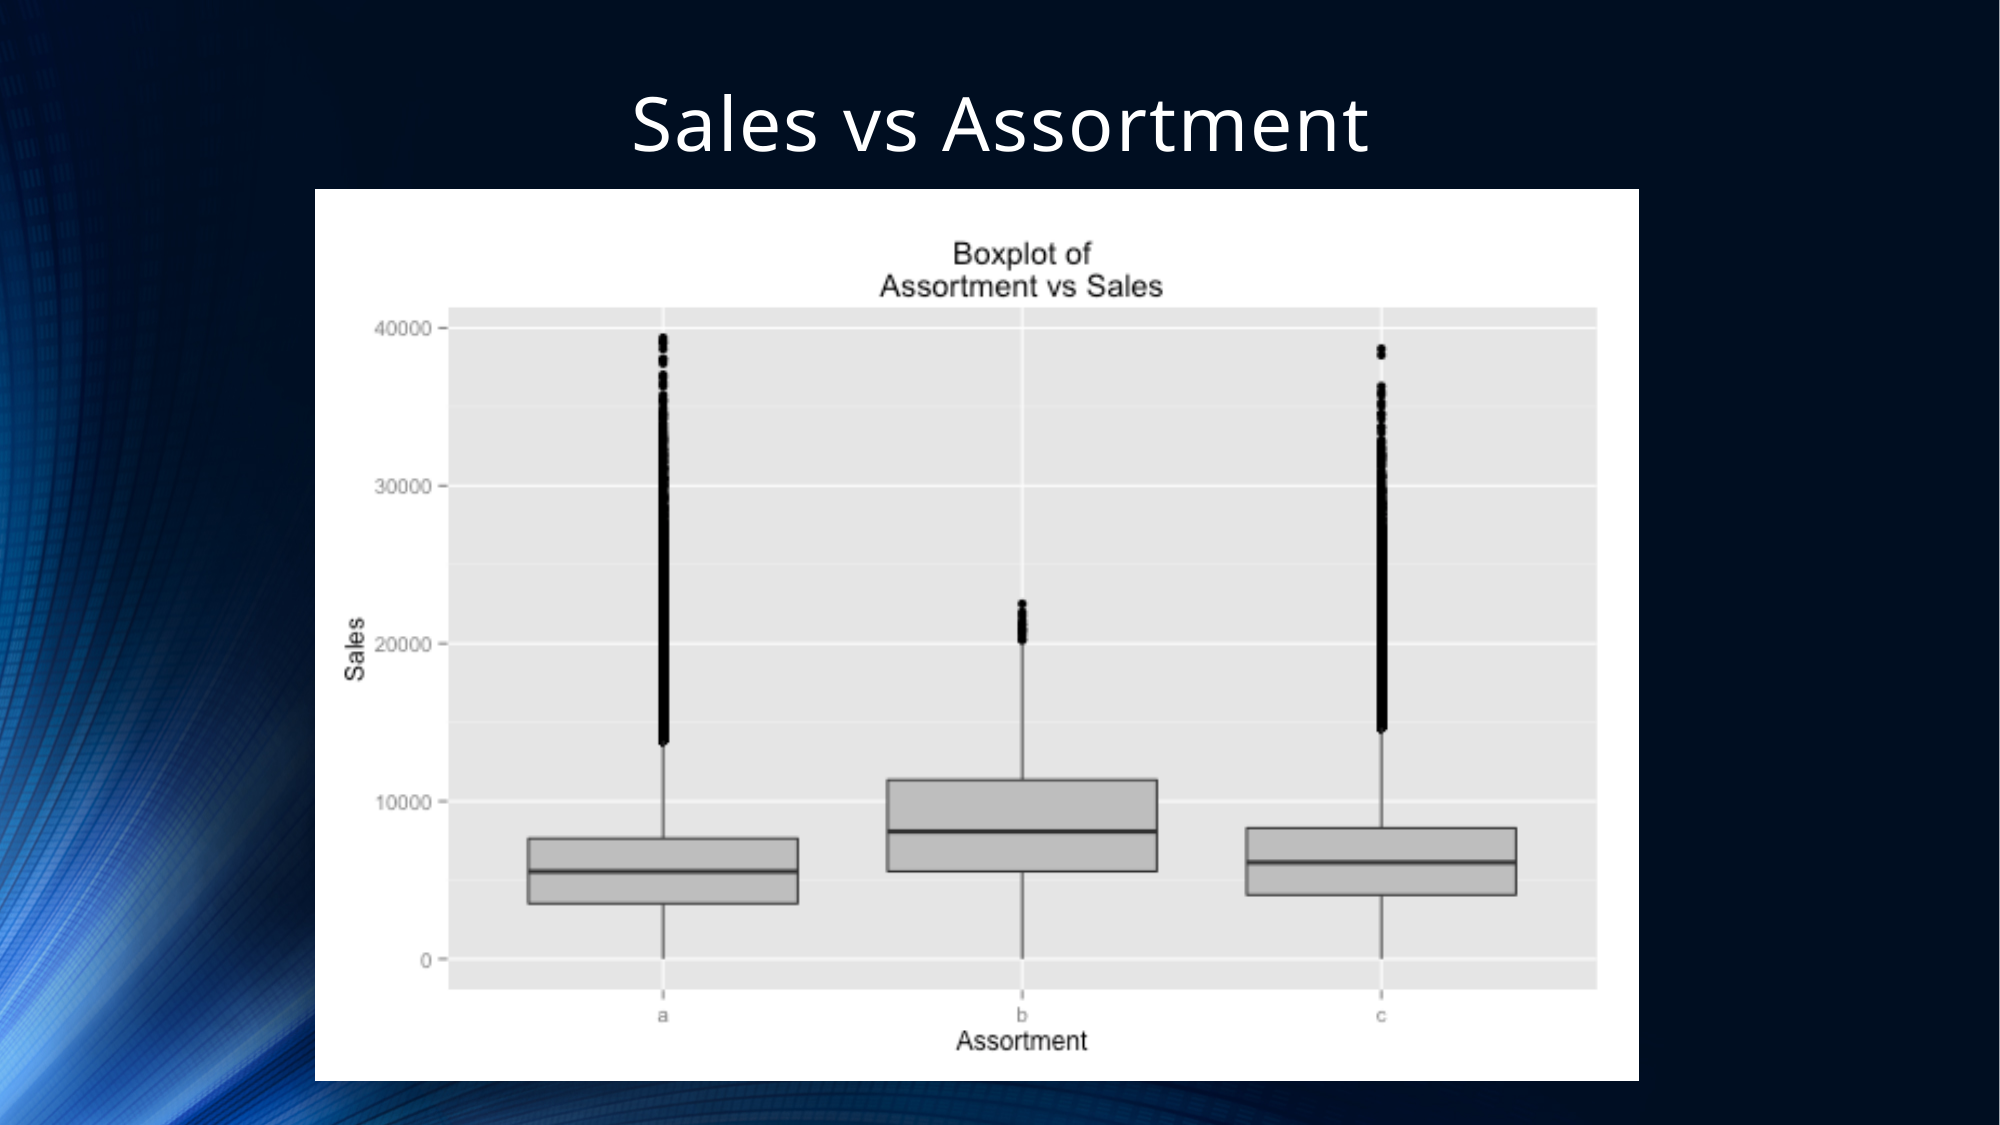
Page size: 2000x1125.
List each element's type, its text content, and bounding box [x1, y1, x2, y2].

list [315, 189, 1639, 1081]
title Sales vs Assortment [251, 50, 1752, 175]
picture [0, 0, 2000, 1125]
